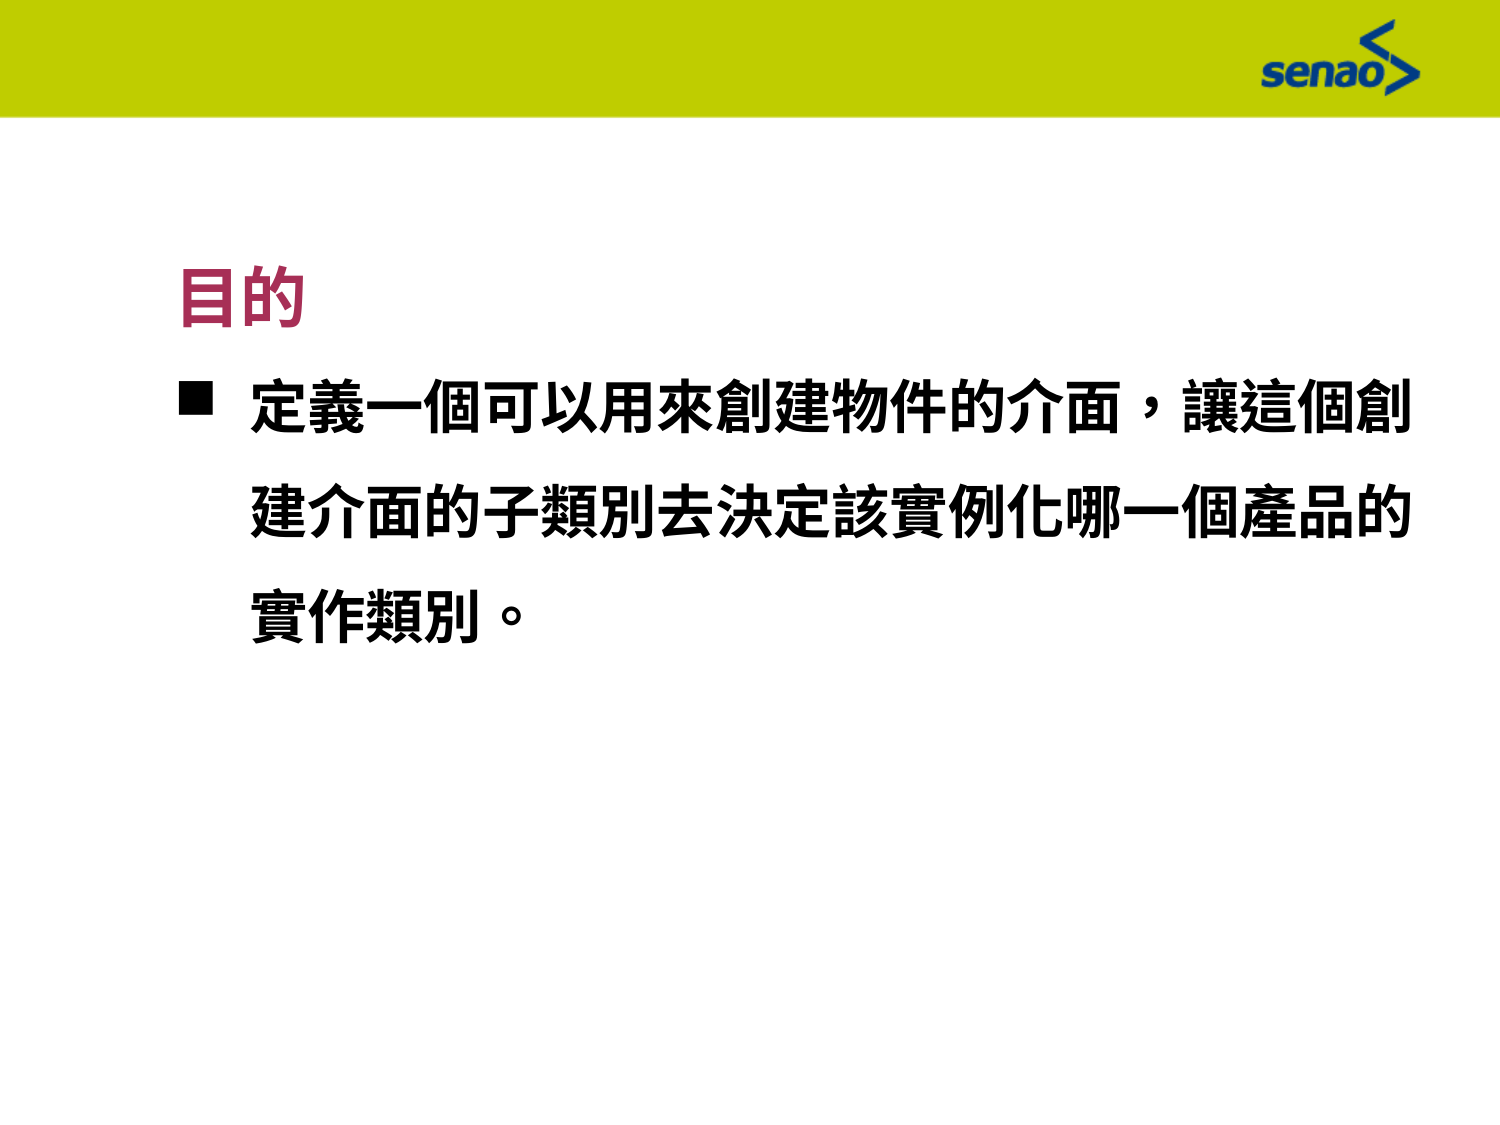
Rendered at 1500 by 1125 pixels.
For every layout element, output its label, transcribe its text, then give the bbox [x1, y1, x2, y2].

picture [0, 0, 1500, 1125]
text_box 目的 定義一個可以用來創建物件的介面，讓這個創建介面的子類別去決定該實例化哪一個產品的實作類別。 [159, 208, 1459, 681]
